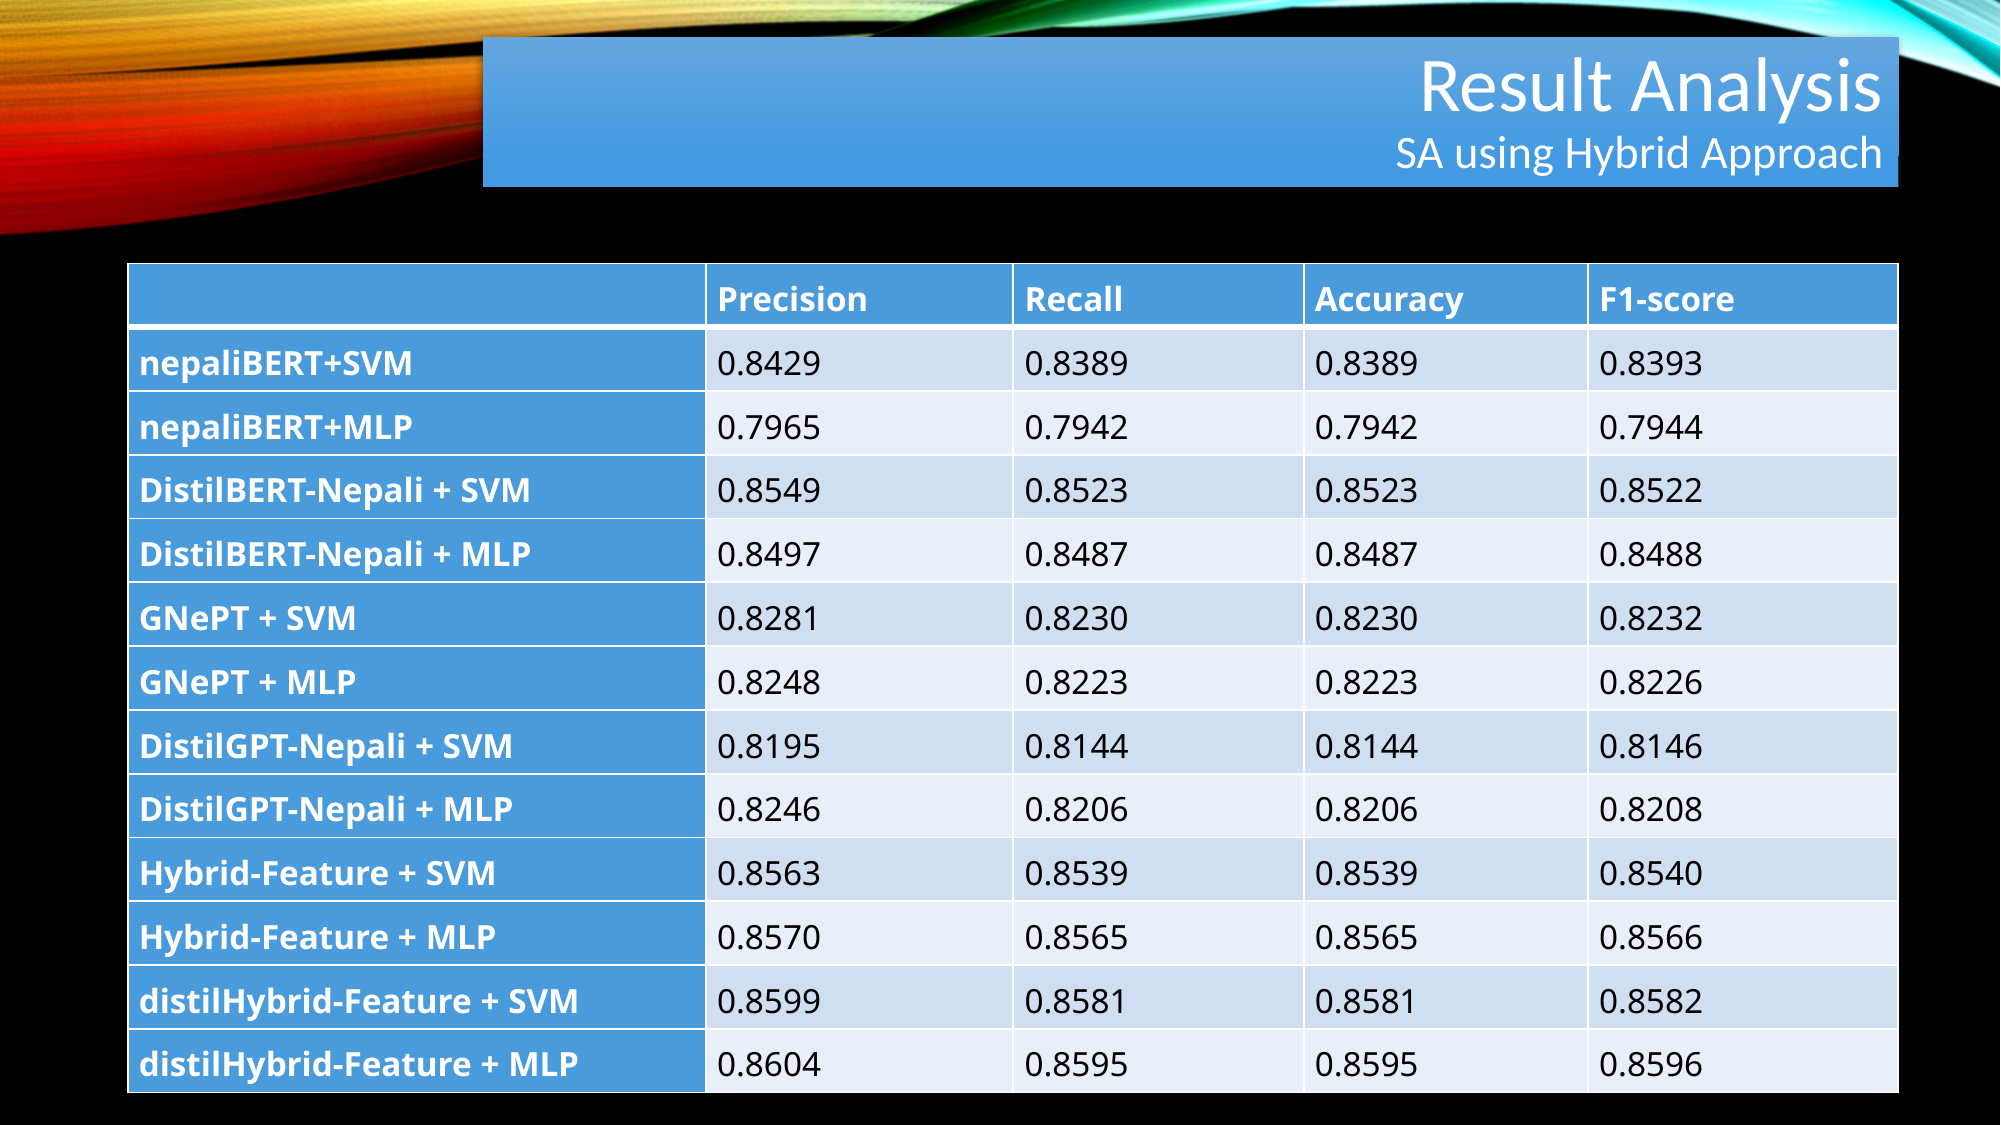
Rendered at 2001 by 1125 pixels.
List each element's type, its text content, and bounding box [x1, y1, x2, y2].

table_cell nepaliBERT+MLP [129, 392, 705, 454]
table_cell nepaliBERT+SVM [129, 330, 705, 390]
table_cell 0.8223 [1014, 647, 1303, 709]
table_header Accuracy [1305, 264, 1587, 324]
table_cell 0.7965 [707, 392, 1012, 454]
table_cell 0.7942 [1014, 392, 1303, 454]
table_cell 0.8226 [1589, 647, 1897, 709]
table_cell 0.8146 [1589, 711, 1897, 773]
table_cell 0.8540 [1589, 838, 1897, 900]
table_cell DistilBERT-Nepali + MLP [129, 519, 705, 581]
table_cell 0.8566 [1589, 902, 1897, 964]
title Result Analysis SA using Hybrid Approach [483, 37, 1899, 187]
table_cell DistilGPT-Nepali + MLP [129, 775, 705, 837]
table_header Precision [707, 264, 1012, 324]
table_cell 0.8281 [707, 583, 1012, 645]
table_cell 0.8599 [707, 966, 1012, 1028]
table_cell Hybrid-Feature + MLP [129, 902, 705, 964]
table_cell 0.8582 [1589, 966, 1897, 1028]
table_cell 0.8595 [1014, 1030, 1303, 1092]
table_cell 0.8539 [1305, 838, 1587, 900]
table_cell 0.8565 [1014, 902, 1303, 964]
table_cell 0.8208 [1589, 775, 1897, 837]
table_cell 0.7944 [1589, 392, 1897, 454]
table_cell 0.8230 [1014, 583, 1303, 645]
table_cell 0.8487 [1305, 519, 1587, 581]
table_cell DistilBERT-Nepali + SVM [129, 456, 705, 518]
table_cell 0.8206 [1305, 775, 1587, 837]
table_cell DistilGPT-Nepali + SVM [129, 711, 705, 773]
table_cell 0.8144 [1014, 711, 1303, 773]
table_cell 0.8429 [707, 330, 1012, 390]
picture [0, 0, 2000, 237]
table_cell 0.8539 [1014, 838, 1303, 900]
table_cell 0.8604 [707, 1030, 1012, 1092]
table_cell 0.8549 [707, 456, 1012, 518]
table_cell 0.8596 [1589, 1030, 1897, 1092]
table_cell 0.8144 [1305, 711, 1587, 773]
table_cell 0.8488 [1589, 519, 1897, 581]
table_cell 0.8487 [1014, 519, 1303, 581]
table_cell 0.8523 [1014, 456, 1303, 518]
table_cell 0.8246 [707, 775, 1012, 837]
table_header Recall [1014, 264, 1303, 324]
table_cell 0.8248 [707, 647, 1012, 709]
table_cell 0.8581 [1305, 966, 1587, 1028]
table_cell 0.8522 [1589, 456, 1897, 518]
table_cell GNePT + MLP [129, 647, 705, 709]
table_cell distilHybrid-Feature + MLP [129, 1030, 705, 1092]
table_header [129, 264, 705, 324]
table_cell 0.8570 [707, 902, 1012, 964]
table_cell 0.8581 [1014, 966, 1303, 1028]
table_cell 0.8389 [1305, 330, 1587, 390]
table_cell Hybrid-Feature + SVM [129, 838, 705, 900]
table_cell 0.8523 [1305, 456, 1587, 518]
table_header F1-score [1589, 264, 1897, 324]
table_cell 0.8195 [707, 711, 1012, 773]
table_cell distilHybrid-Feature + SVM [129, 966, 705, 1028]
table_cell 0.8393 [1589, 330, 1897, 390]
table_cell 0.8563 [707, 838, 1012, 900]
table_cell 0.8230 [1305, 583, 1587, 645]
table_cell 0.7942 [1305, 392, 1587, 454]
table_cell 0.8389 [1014, 330, 1303, 390]
table_cell GNePT + SVM [129, 583, 705, 645]
table_cell 0.8565 [1305, 902, 1587, 964]
table_cell 0.8497 [707, 519, 1012, 581]
table_cell 0.8206 [1014, 775, 1303, 837]
table_cell 0.8232 [1589, 583, 1897, 645]
table_cell 0.8223 [1305, 647, 1587, 709]
table_cell 0.8595 [1305, 1030, 1587, 1092]
